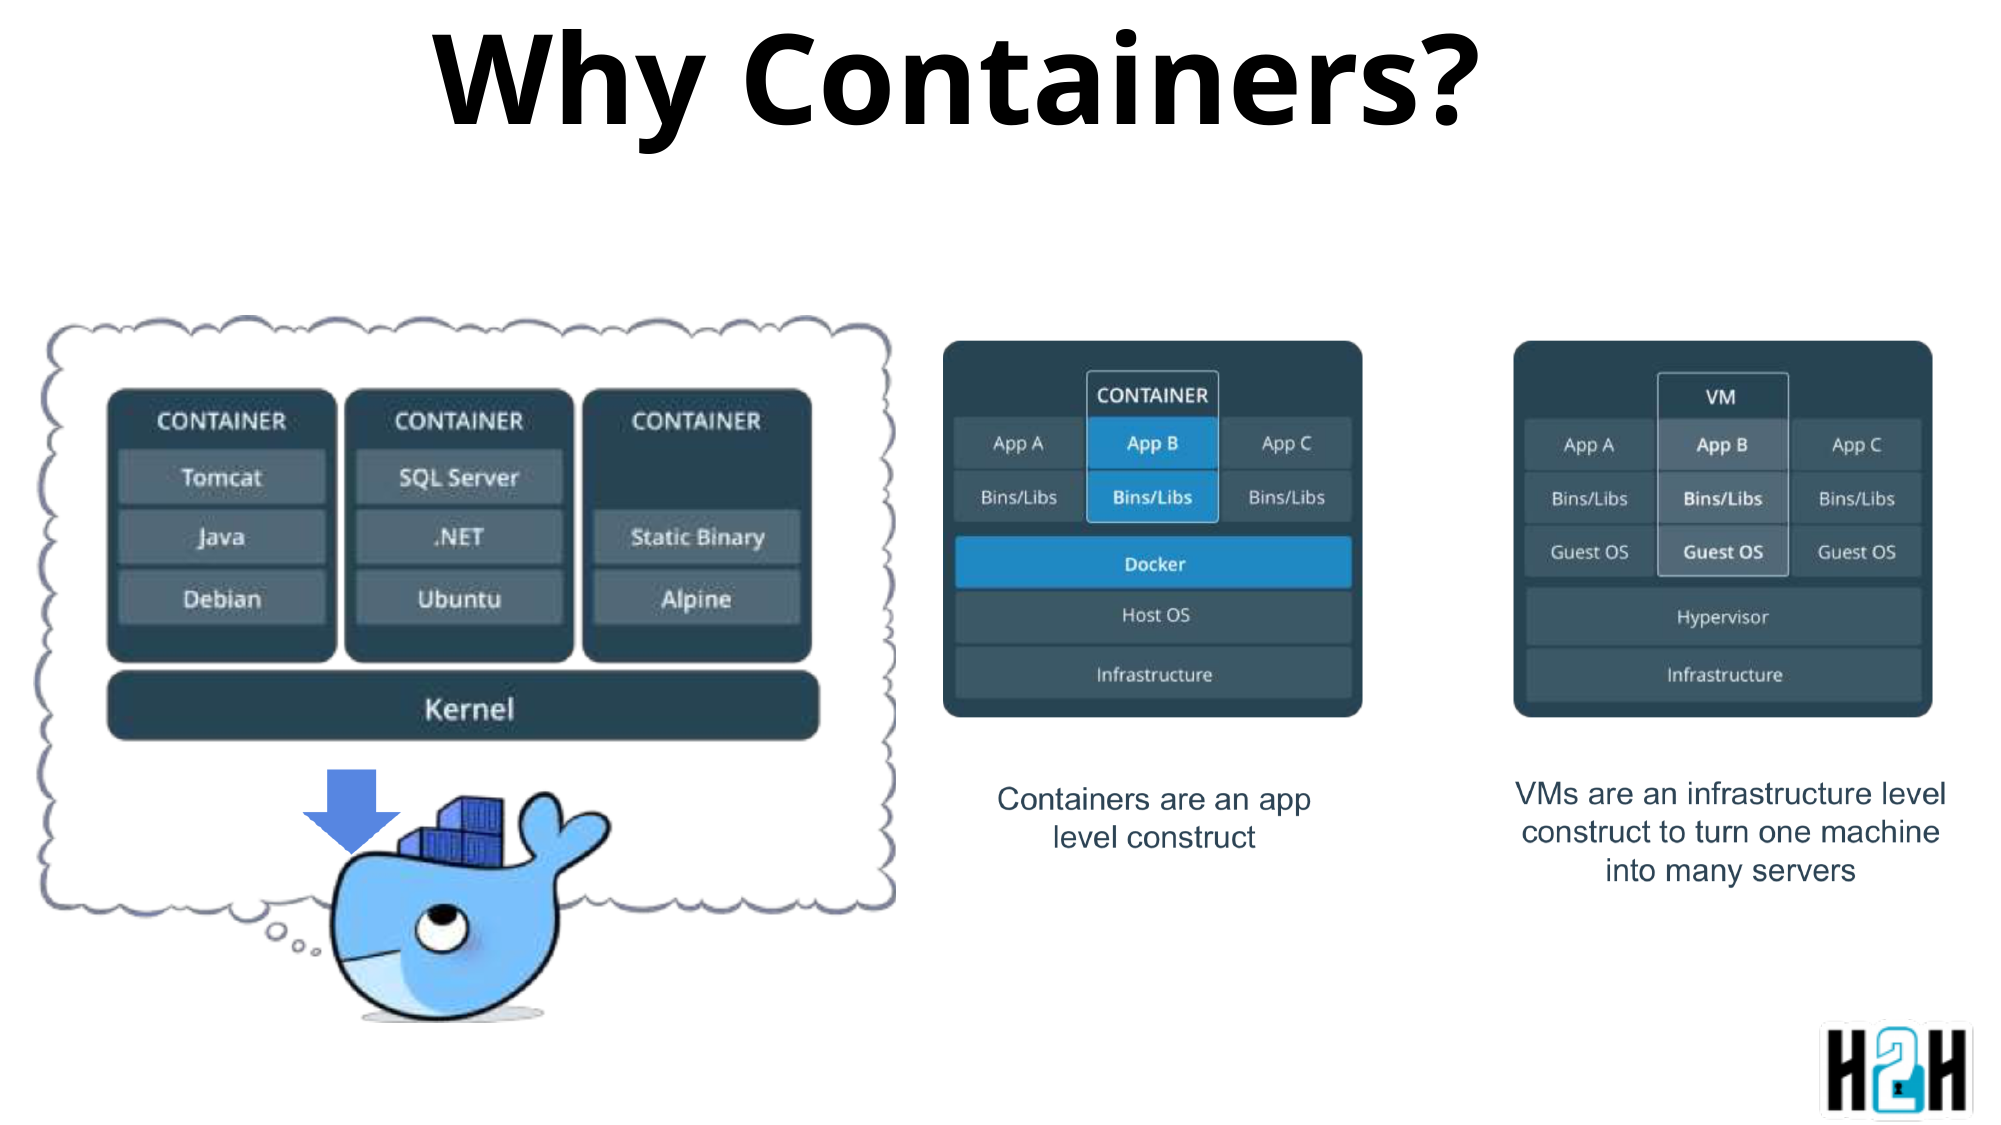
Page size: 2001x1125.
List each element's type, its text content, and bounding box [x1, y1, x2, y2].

picture [0, 257, 2000, 1103]
title Why Containers? [207, 0, 1708, 159]
picture [1813, 1018, 1984, 1125]
